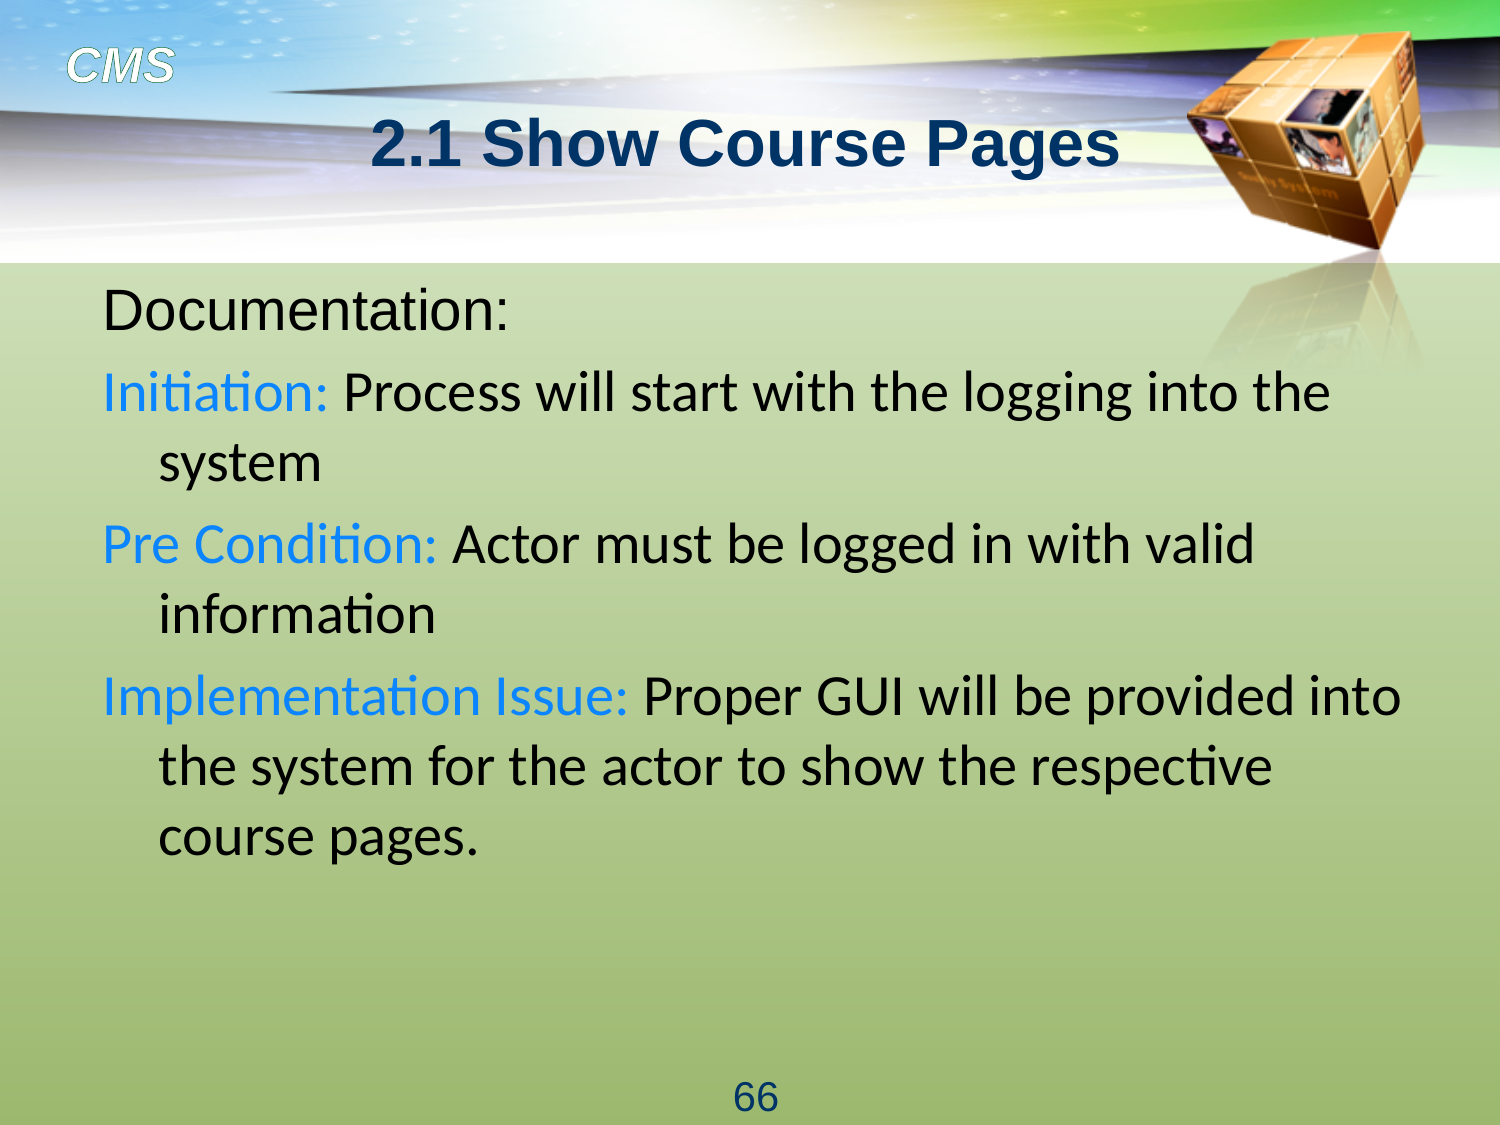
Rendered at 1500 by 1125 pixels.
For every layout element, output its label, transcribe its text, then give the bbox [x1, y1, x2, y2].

list Documentation: Initiation: Process will start with the logging into the system Pre Condition: Actor must be logged in with valid information Implementation Issue: Proper GUI will be provided into the system for the actor to show the respective course pages. [87, 264, 1432, 1038]
slide_number 66 [687, 1062, 826, 1106]
picture [0, 0, 1500, 264]
title 2.1 Show Course Pages [87, 99, 1138, 181]
